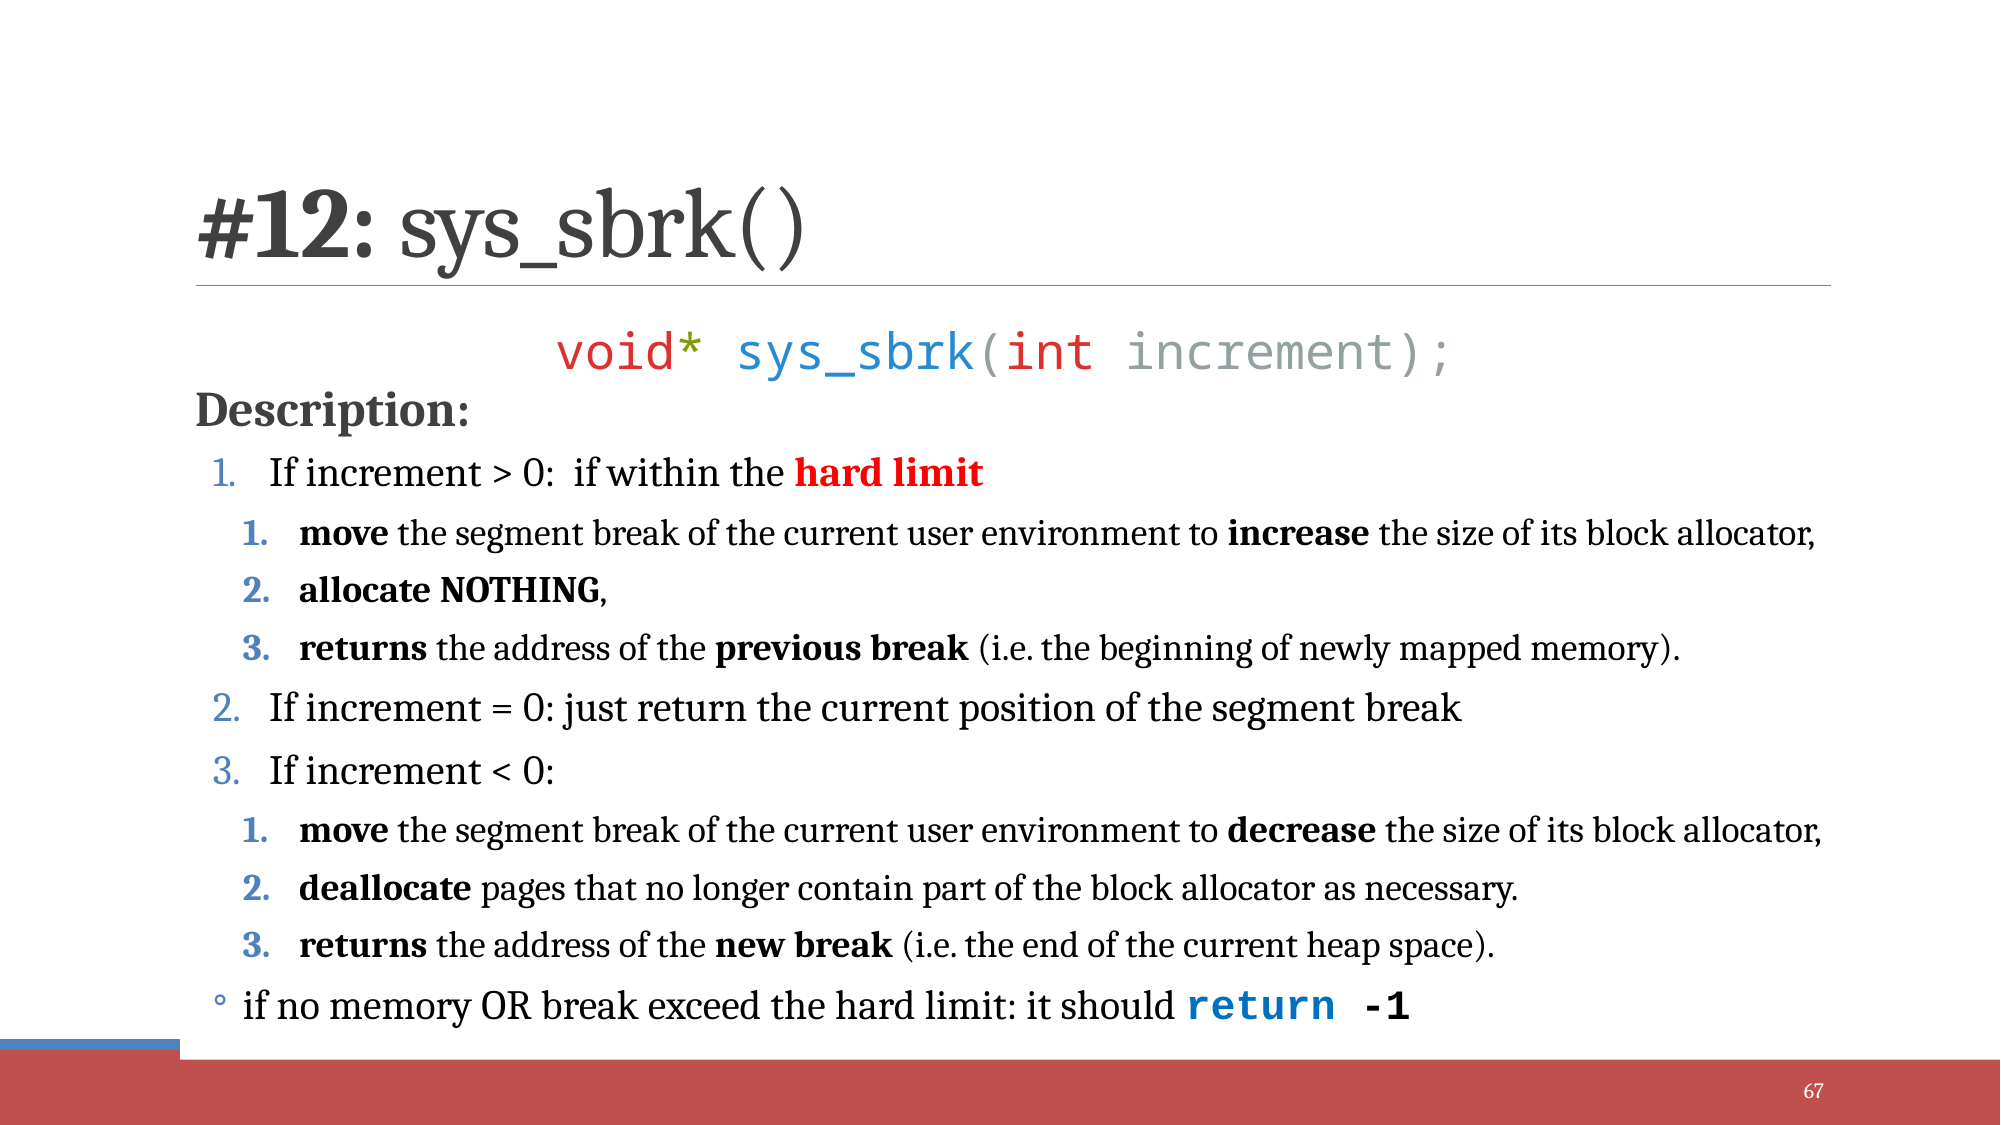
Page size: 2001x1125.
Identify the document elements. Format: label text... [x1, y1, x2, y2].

list Description: If increment > 0: if within the hard limit move the segment break of the current user environment to increase the size of its block allocator, allocate NOTHING, returns the address of the previous break (i.e. the beginning of newly mapped memory). If increment = 0: just return the current position of the segment break If increment < 0: move the segment break of the current user environment to decrease the size of its block allocator, deallocate pages that no longer contain part of the block allocator as necessary. returns the address of the new break (i.e. the end of the current heap space). if no memory OR break exceed the hard limit: it should return -1 [180, 369, 2000, 1060]
title #12: sys_sbrk() [180, 47, 1830, 285]
slide_number 67 [1624, 1059, 1840, 1120]
text_box void* sys_sbrk(int increment); [179, 307, 1830, 387]
